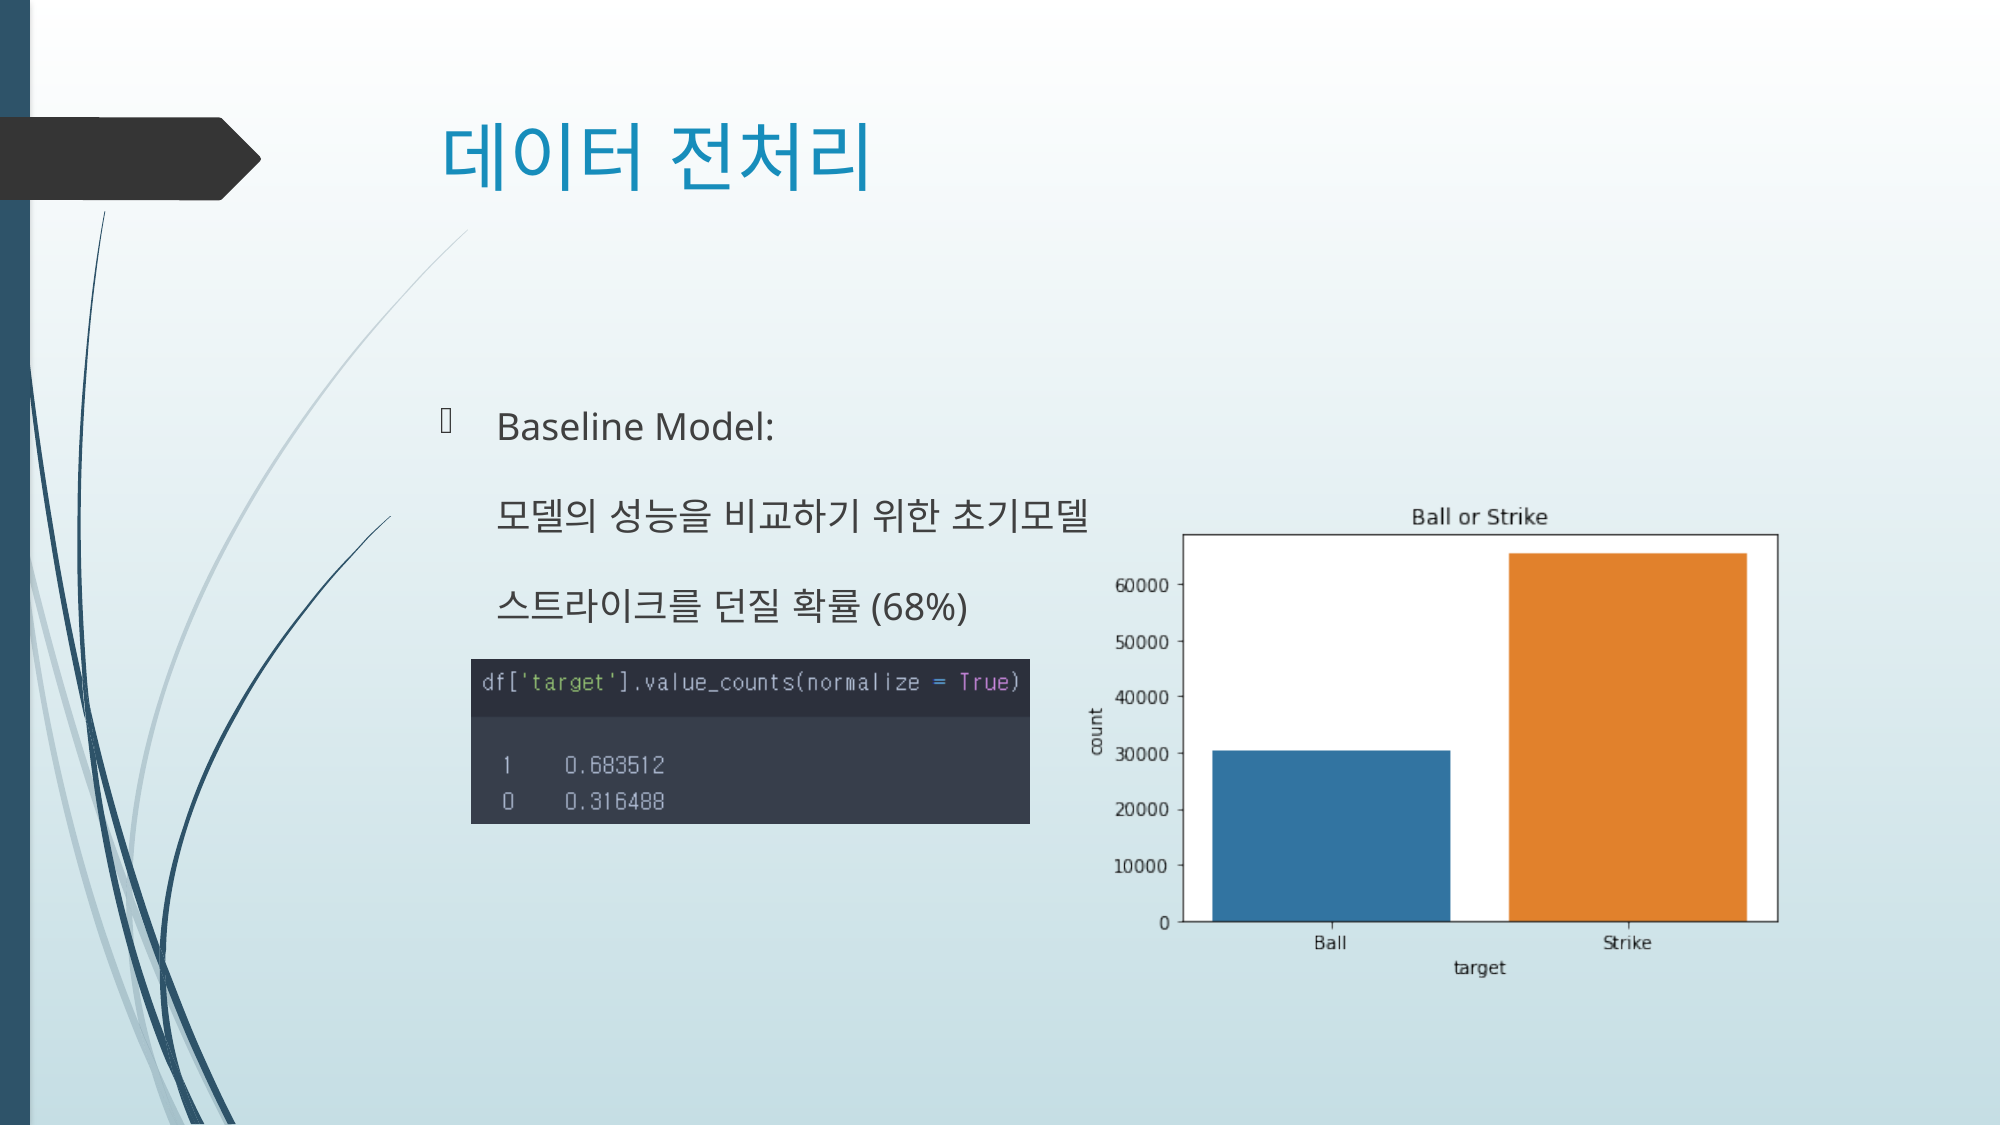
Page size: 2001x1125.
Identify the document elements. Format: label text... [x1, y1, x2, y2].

list Baseline Model: 모델의 성능을 비교하기 위한 초기모델 스트라이크를 던질 확률(68%) [424, 350, 1888, 970]
picture [471, 659, 1030, 825]
title 데이터 전처리 [425, 102, 1888, 313]
picture [1075, 495, 1790, 989]
